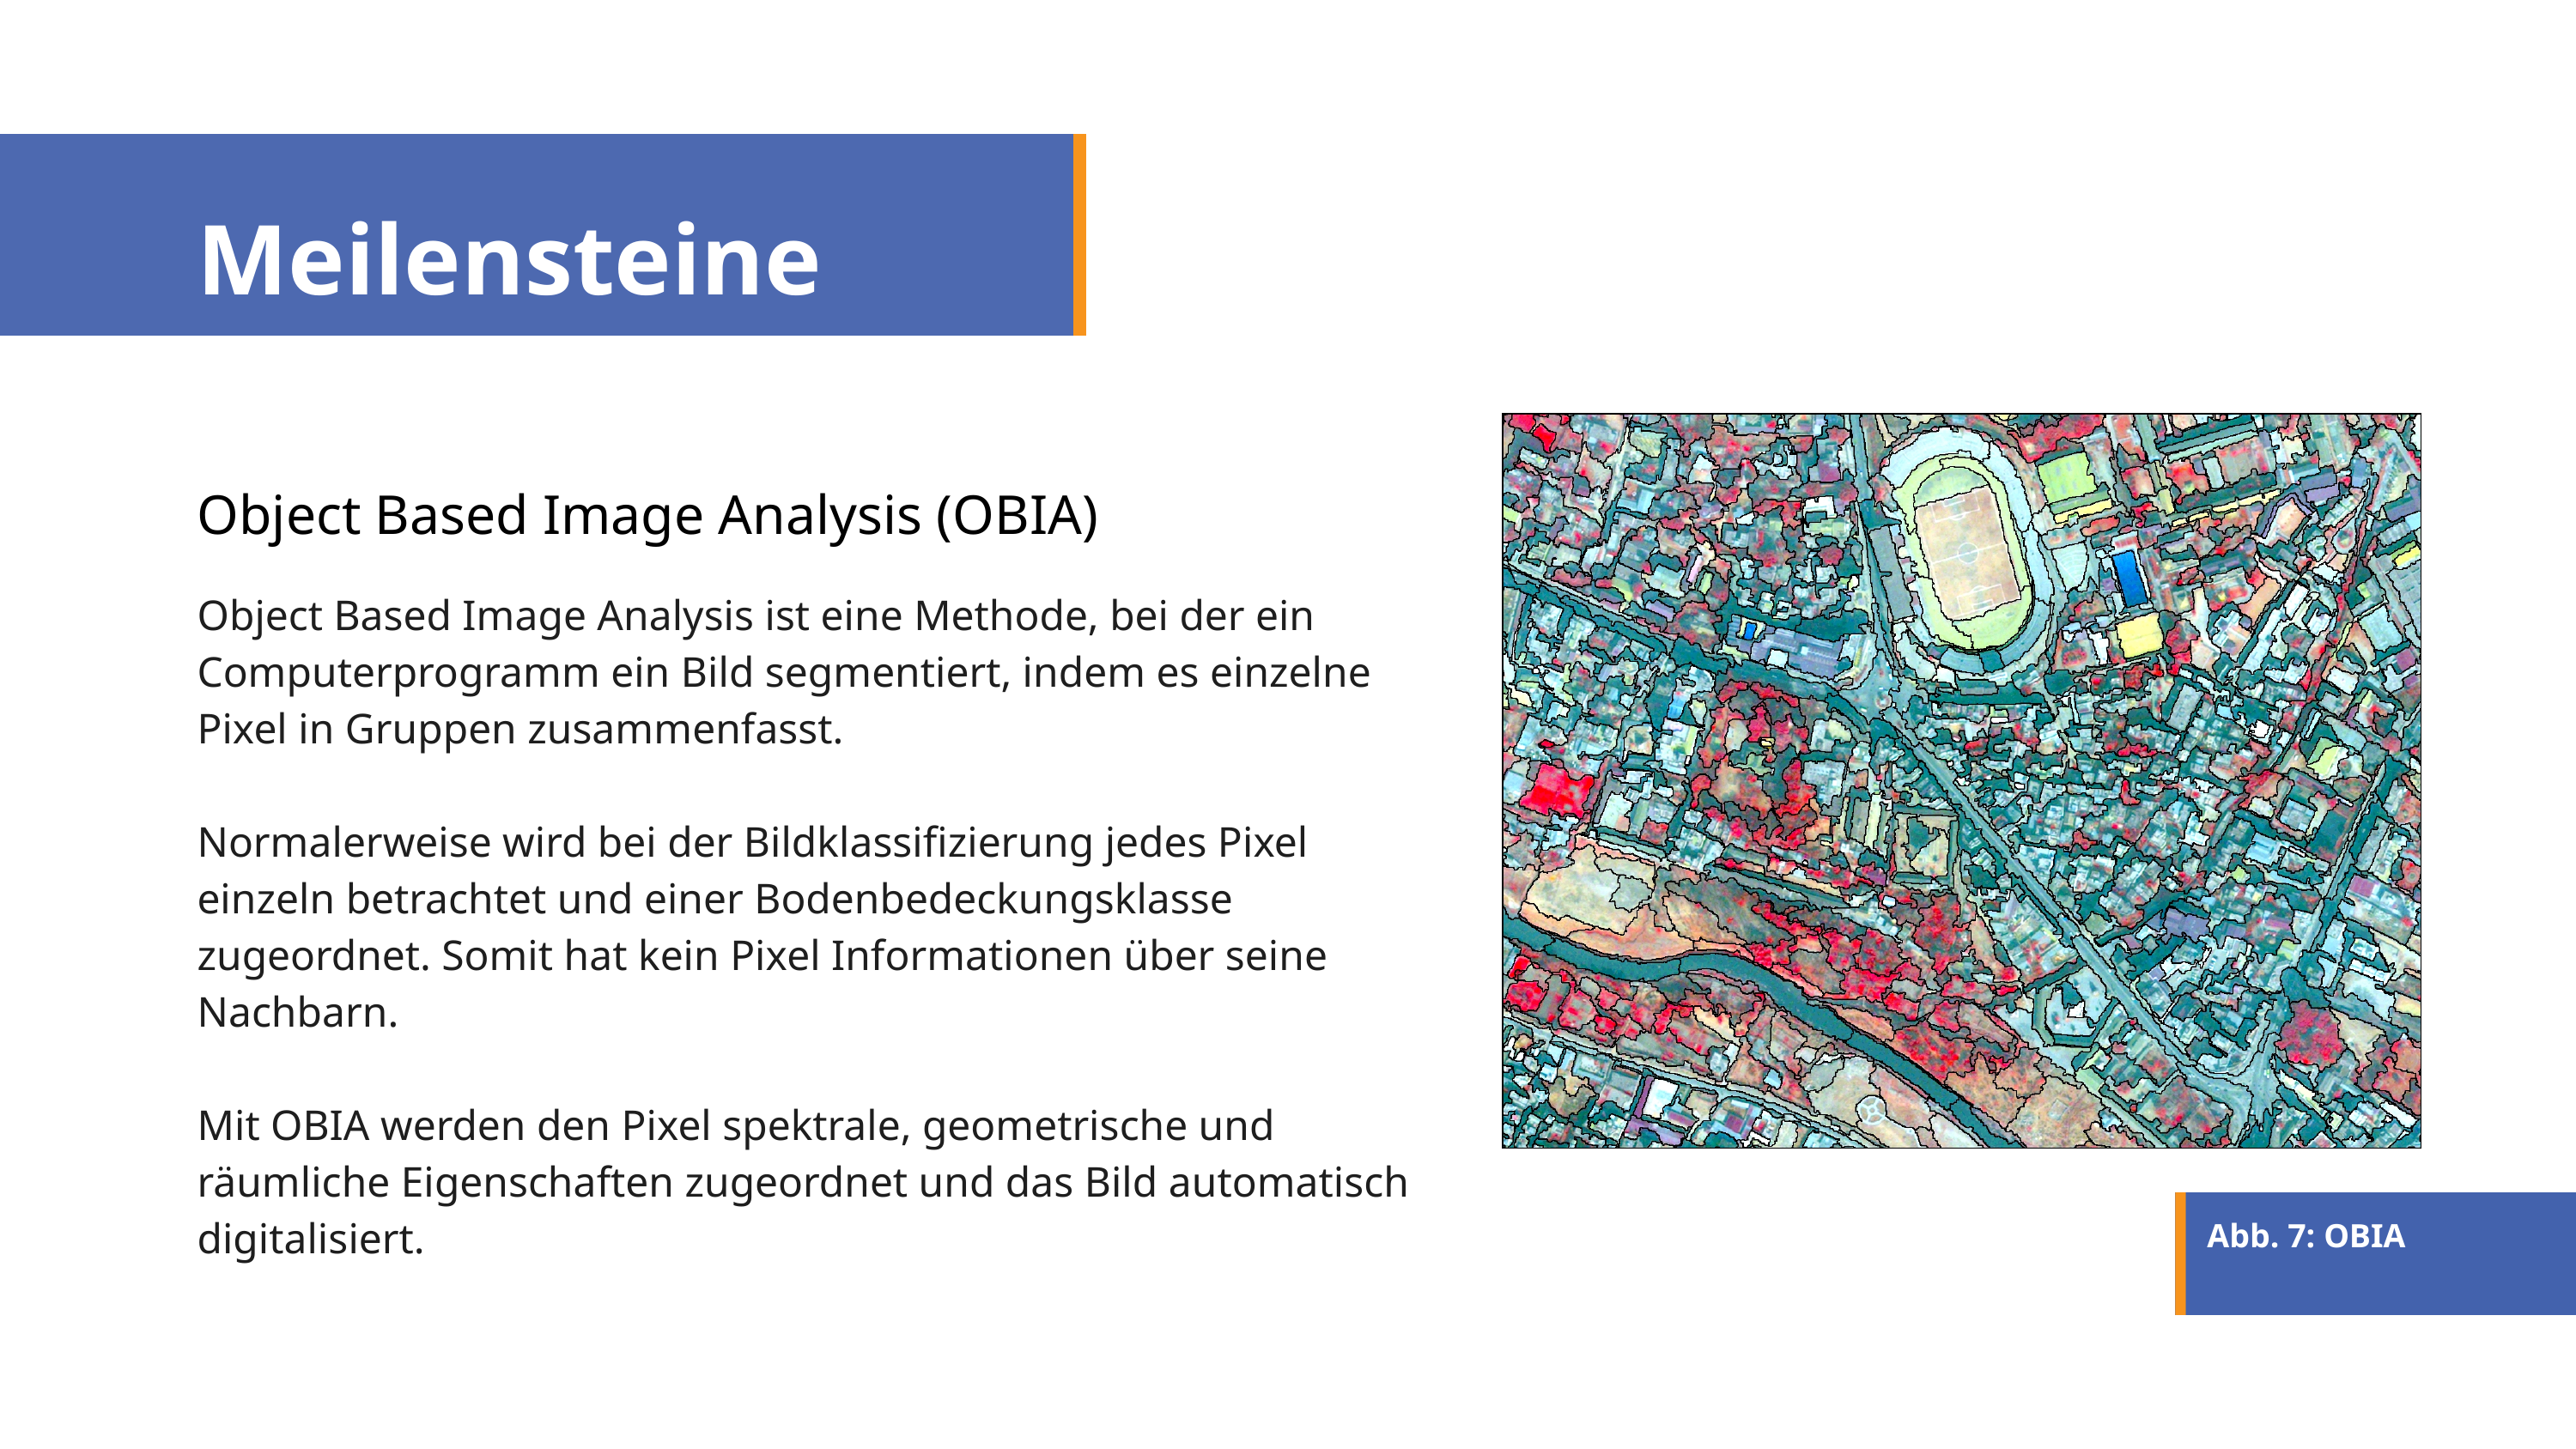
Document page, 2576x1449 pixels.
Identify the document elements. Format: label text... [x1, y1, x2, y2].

picture [2172, 1192, 2576, 1315]
text_box Object Based Image Analysis (OBIA) [197, 469, 1179, 555]
text_box Object Based Image Analysis ist eine Methode, bei der ein Computerprogramm ein Bild segmentiert, indem es einzelne Pixel in Gruppen zusammenfasst. Normalerweise wird bei der Bildklassifizierung jedes Pixel einzeln betrachtet und einer Bodenbedeckungsklasse zugeordnet. Somit hat kein Pixel Informationen über seine Nachbarn. Mit OBIA werden den Pixel spektrale, geometrische und räumliche Eigenschaften zugeordnet und das Bild automatisch digitalisiert. [197, 582, 1438, 1244]
picture [1502, 413, 2421, 1149]
picture [0, 133, 1086, 336]
